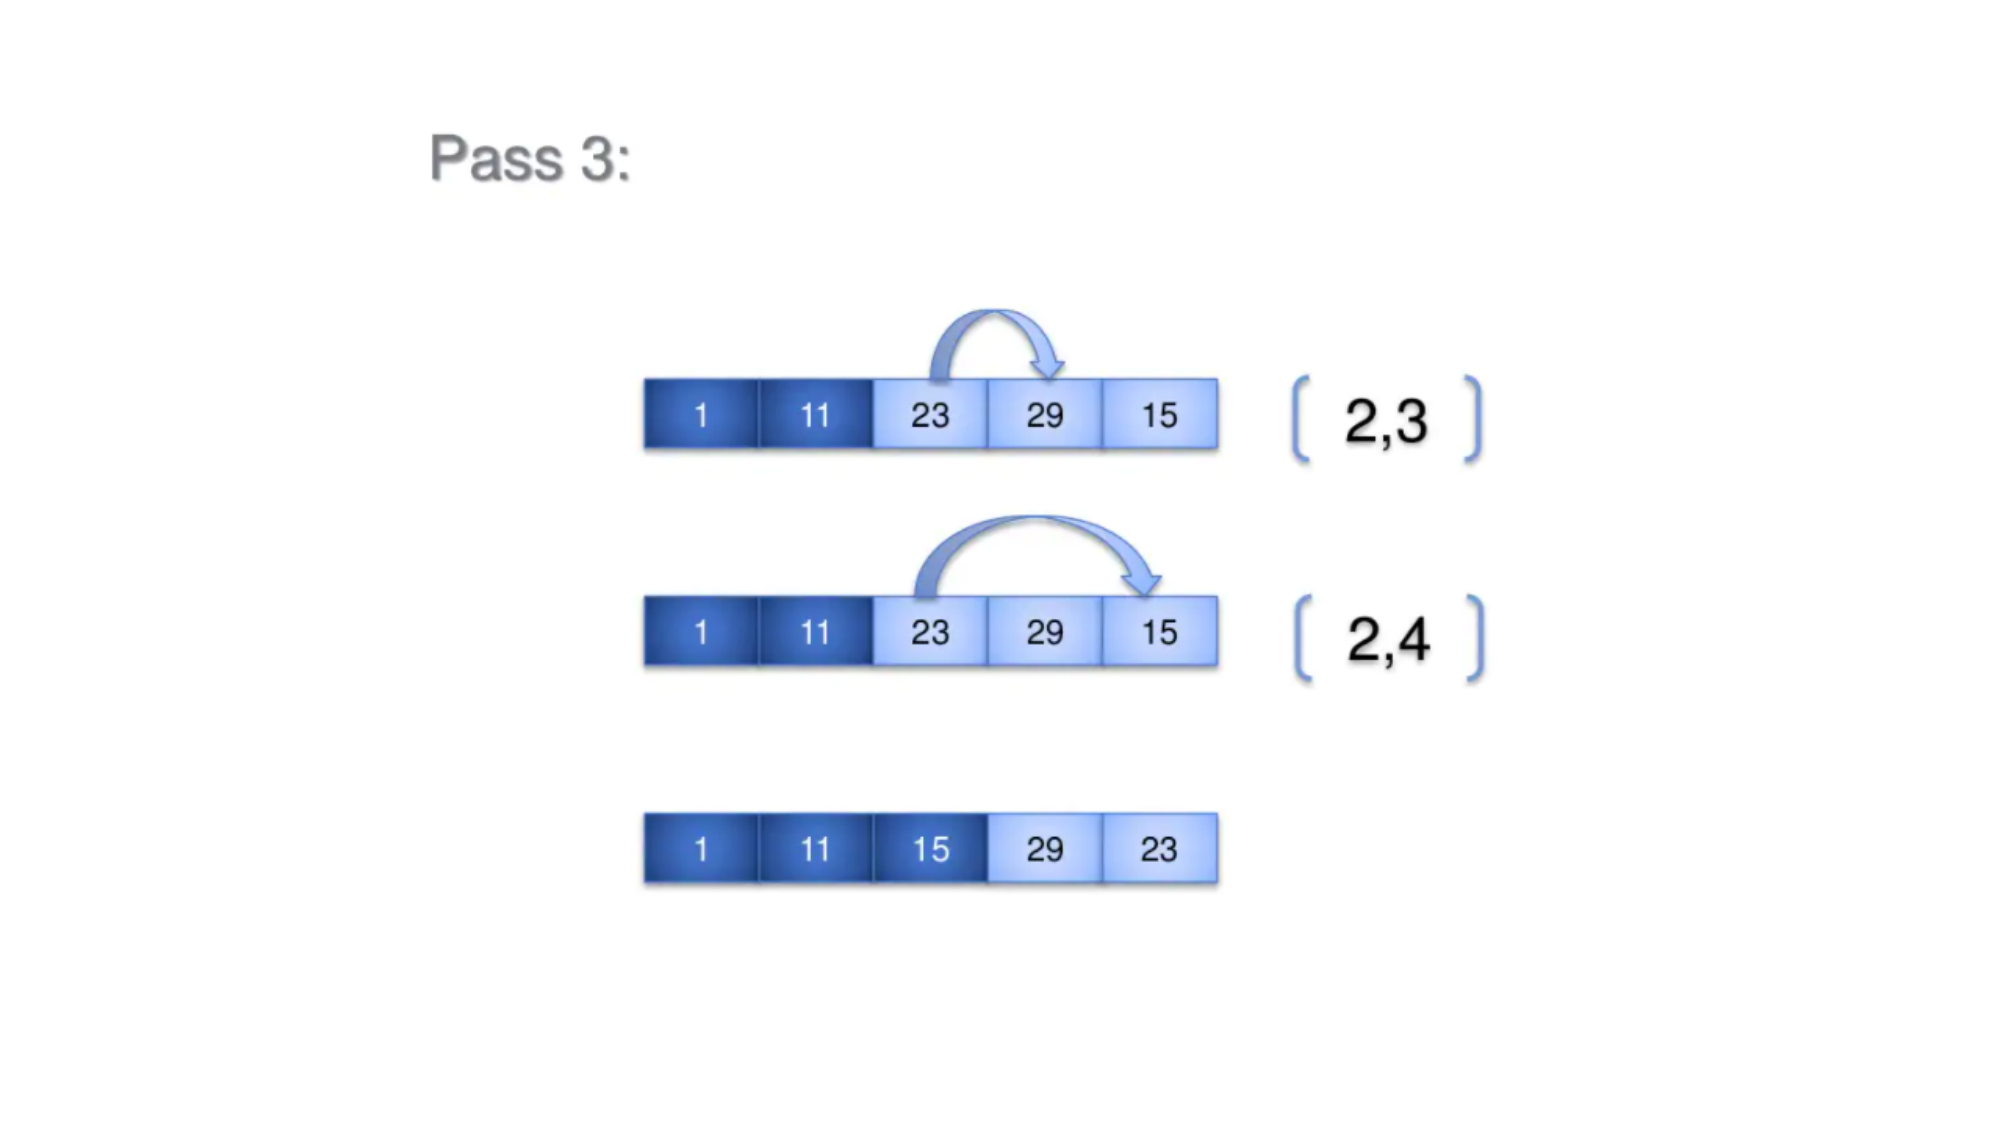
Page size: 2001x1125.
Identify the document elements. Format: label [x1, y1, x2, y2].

picture [423, 127, 1576, 998]
